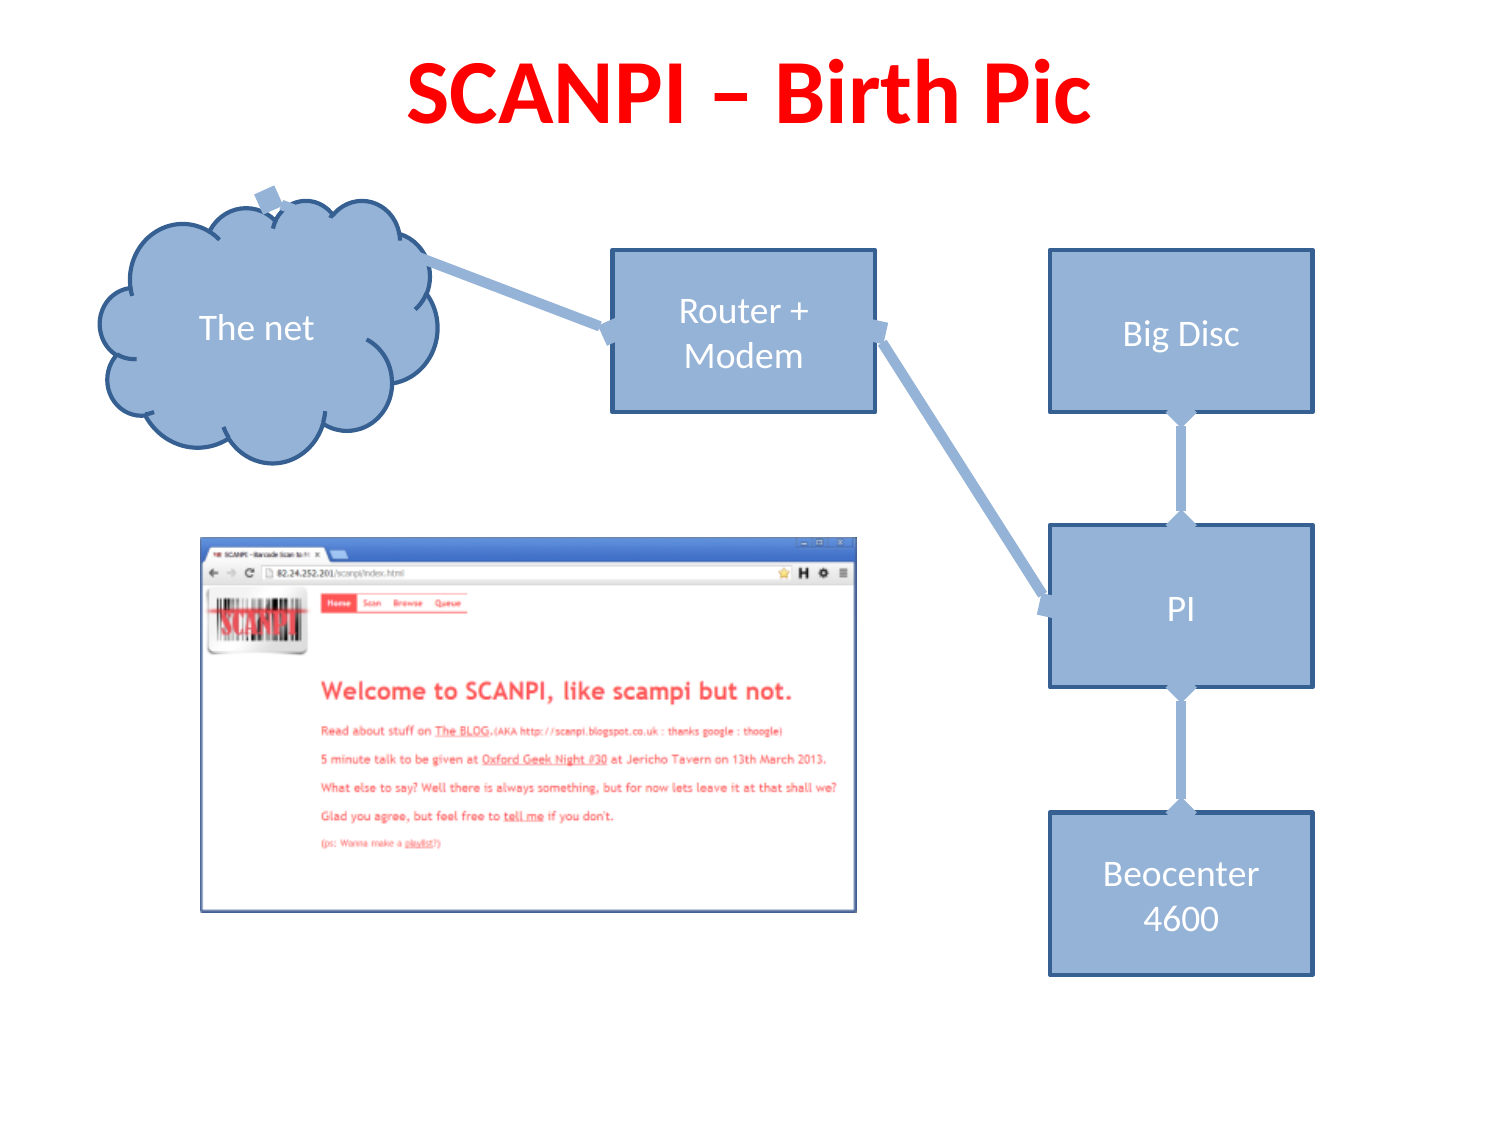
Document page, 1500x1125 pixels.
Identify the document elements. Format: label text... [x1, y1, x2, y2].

picture [199, 537, 857, 913]
text_box PI [1048, 523, 1315, 689]
text_box Router + Modem [610, 248, 877, 414]
text_box Beocenter 4600 [1048, 810, 1315, 977]
text_box SCANPI – Birth Pic [112, 24, 1388, 150]
text_box The net [291, 198, 427, 254]
text_box Big Disc [1048, 248, 1315, 414]
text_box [874, 330, 1051, 607]
text_box The net [97, 206, 440, 466]
